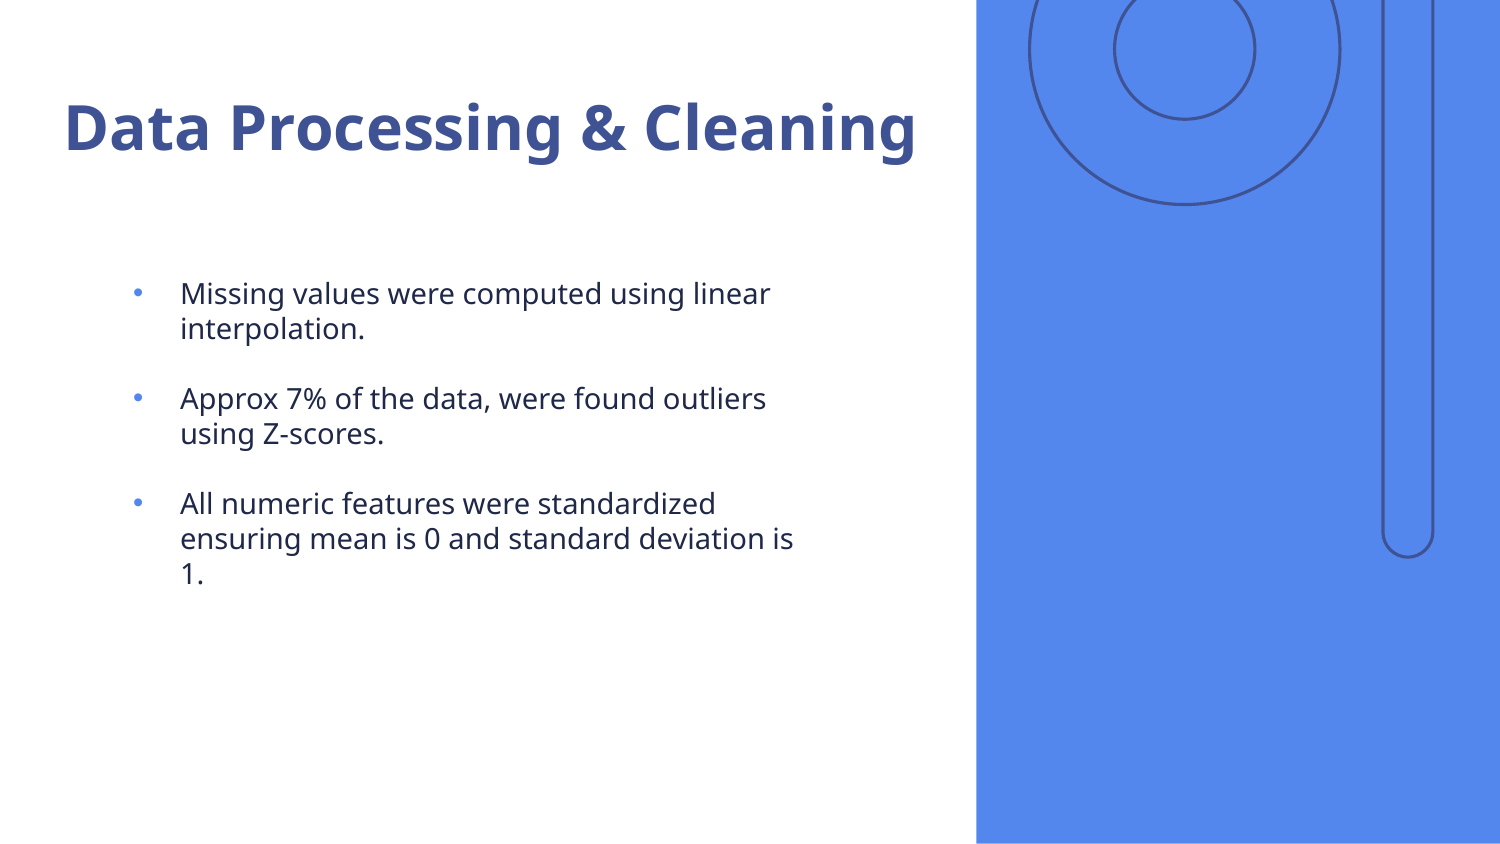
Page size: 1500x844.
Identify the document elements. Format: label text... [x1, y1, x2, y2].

subtitle Missing values were computed using linear interpolation. Approx 7% of the data, were found outliers using Z-scores. All numeric features were standardized ensuring mean is 0 and standard deviation is 1. [118, 260, 821, 638]
text_box [1029, 0, 1340, 205]
title Data Processing & Cleaning [9, 72, 972, 167]
